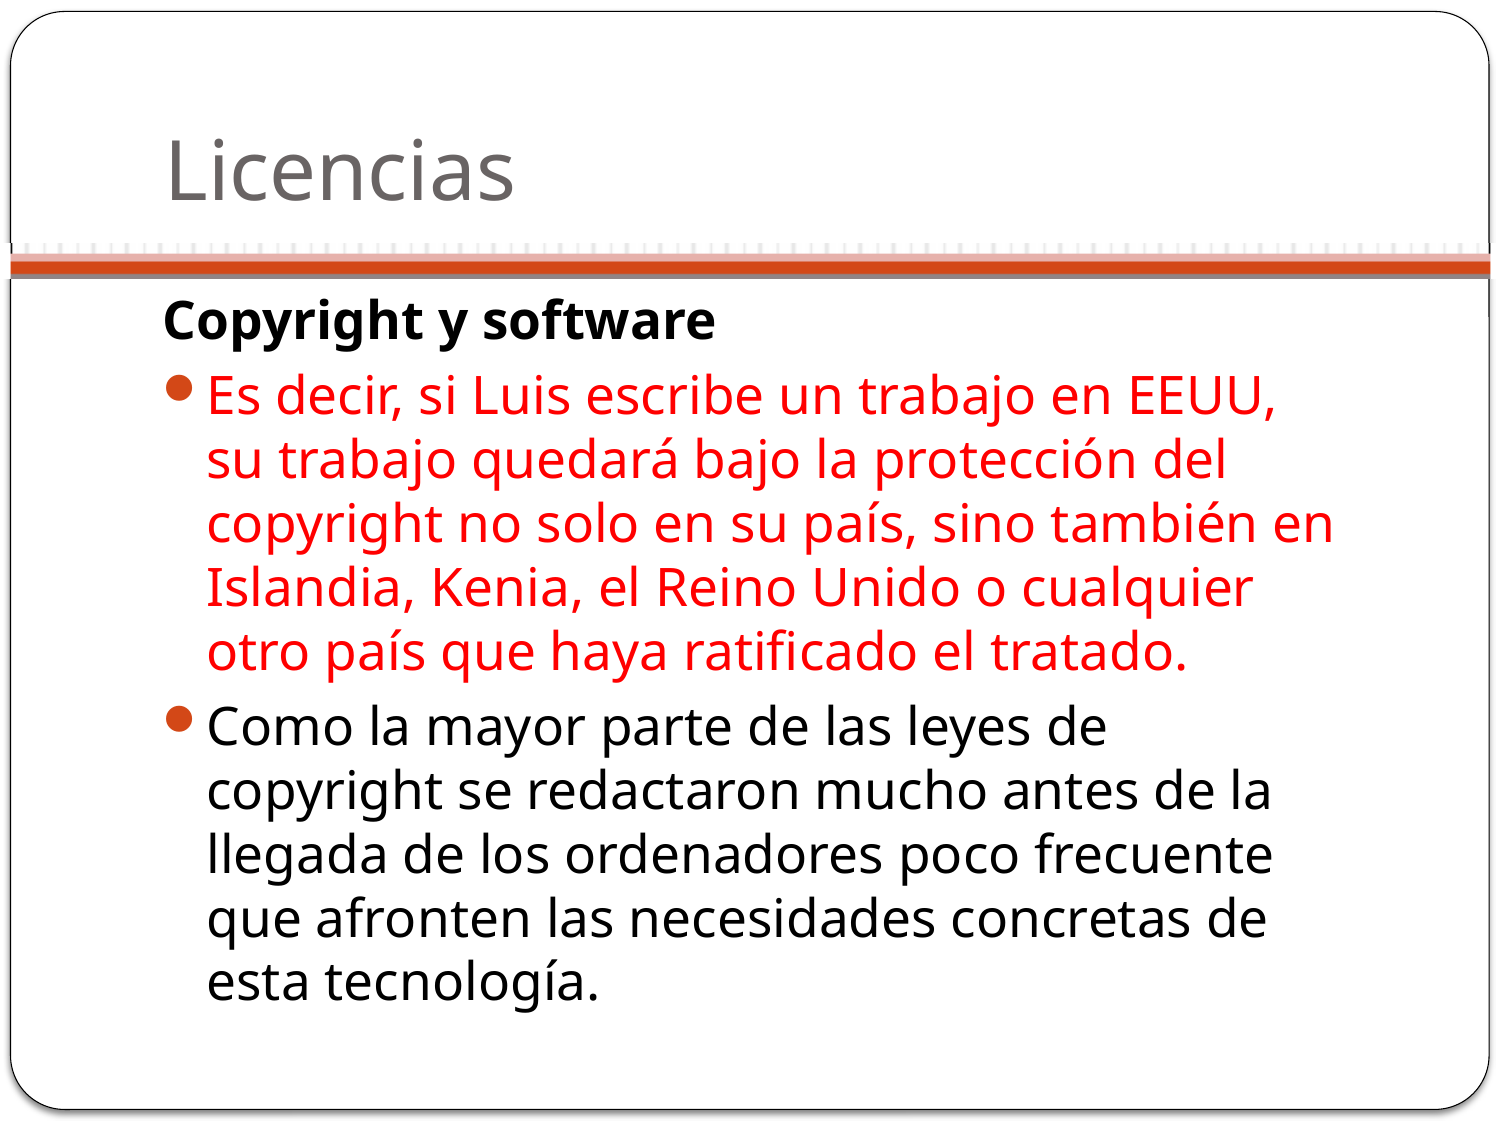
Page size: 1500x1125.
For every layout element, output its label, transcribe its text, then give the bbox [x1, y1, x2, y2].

picture [0, 243, 1500, 280]
list Copyright y software Es decir, si Luis escribe un trabajo en EEUU, su trabajo quedará bajo la protección del copyright no solo en su país, sino también en Islandia, Kenia, el Reino Unido o cualquier otro país que haya ratificado el tratado. Como la mayor parte de las leyes de copyright se redactaron mucho antes de la llegada de los ordenadores poco frecuente que afronten las necesidades concretas de esta tecnología. [147, 288, 1365, 1071]
title Licencias [150, 45, 1425, 233]
